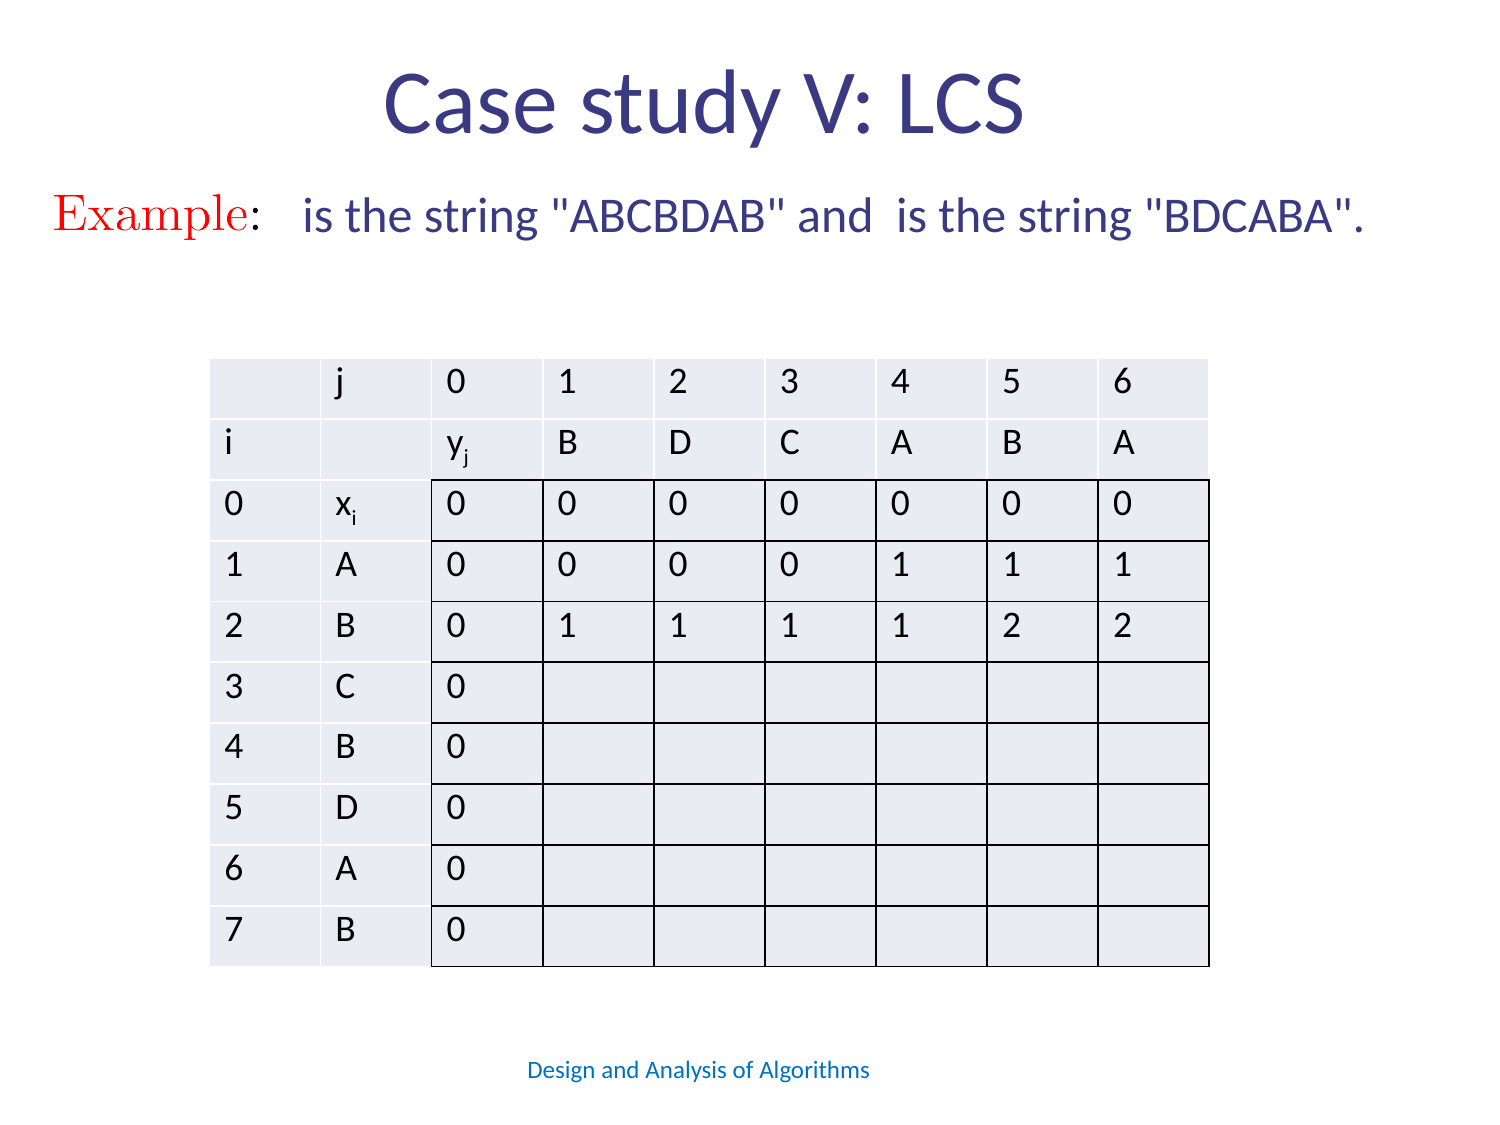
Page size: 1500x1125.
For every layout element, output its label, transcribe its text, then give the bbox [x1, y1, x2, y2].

table_cell 0 [766, 481, 875, 540]
table_cell 0 [766, 542, 875, 601]
table_header 6 [1099, 359, 1208, 418]
table_cell 6 [210, 846, 320, 905]
table_cell [877, 785, 986, 844]
table_cell 0 [432, 602, 542, 661]
table_cell C [766, 420, 875, 479]
table_cell A [321, 542, 431, 601]
table_cell [877, 846, 986, 905]
table_cell i [210, 420, 320, 479]
table_cell [544, 907, 653, 966]
table_header 4 [877, 359, 986, 418]
table_cell 0 [544, 542, 653, 601]
table_cell [877, 724, 986, 783]
table_cell 0 [432, 907, 542, 966]
picture [54, 194, 258, 240]
table_cell B [321, 907, 431, 966]
table_cell 0 [544, 481, 653, 540]
table_cell [766, 846, 875, 905]
table_cell 2 [988, 602, 1097, 661]
table_cell [988, 846, 1097, 905]
table_cell yj [432, 420, 542, 479]
table_cell 1 [766, 602, 875, 661]
table_header 3 [766, 359, 875, 418]
table_cell 0 [432, 663, 542, 722]
table_cell [1099, 846, 1208, 905]
table_cell 1 [877, 602, 986, 661]
table_header 2 [655, 359, 764, 418]
table_cell 4 [210, 724, 320, 783]
table_cell [988, 907, 1097, 966]
table_header 5 [988, 359, 1097, 418]
table_cell 1 [655, 602, 764, 661]
table_cell C [321, 663, 431, 722]
table_cell [655, 663, 764, 722]
table_header [210, 359, 320, 418]
table_cell 0 [988, 481, 1097, 540]
table_cell [544, 846, 653, 905]
table_cell A [877, 420, 986, 479]
table_cell 0 [432, 785, 542, 844]
table_cell [655, 724, 764, 783]
table_cell [655, 907, 764, 966]
table_cell B [544, 420, 653, 479]
table_cell A [321, 846, 431, 905]
table_cell A [1099, 420, 1208, 479]
table_cell [1099, 663, 1208, 722]
table_header j [321, 359, 431, 418]
title Case study V: LCS [0, 26, 1476, 121]
table_cell [1099, 785, 1208, 844]
table_cell 0 [432, 542, 542, 601]
table_cell 1 [1099, 542, 1208, 601]
table_cell [1099, 907, 1208, 966]
table_cell [766, 663, 875, 722]
table_cell [877, 663, 986, 722]
table_cell [988, 785, 1097, 844]
table_cell 0 [655, 481, 764, 540]
table_cell 0 [1099, 481, 1208, 540]
text_box Design and Analysis of Algorithms [512, 1046, 988, 1107]
table_cell [766, 907, 875, 966]
table_cell [877, 907, 986, 966]
table_cell [1099, 724, 1208, 783]
table_cell 2 [210, 602, 320, 661]
table_header 0 [432, 359, 542, 418]
table_cell [766, 724, 875, 783]
table_cell [544, 785, 653, 844]
table_cell [544, 663, 653, 722]
table_cell [655, 785, 764, 844]
table_cell 1 [877, 542, 986, 601]
table_cell 0 [432, 846, 542, 905]
table_cell 1 [210, 542, 320, 601]
table_cell B [321, 724, 431, 783]
table_header 1 [544, 359, 653, 418]
table_cell [766, 785, 875, 844]
table_cell [321, 420, 431, 479]
table_cell xi [321, 481, 431, 540]
table_cell 0 [210, 481, 320, 540]
table_cell 0 [432, 481, 542, 540]
table_cell 0 [432, 724, 542, 783]
table_cell 7 [210, 907, 320, 966]
table_cell 3 [210, 663, 320, 722]
table_cell D [321, 785, 431, 844]
table_cell 0 [877, 481, 986, 540]
table_cell [988, 663, 1097, 722]
table_cell [655, 846, 764, 905]
table_cell [544, 724, 653, 783]
table_cell 1 [544, 602, 653, 661]
table_cell 0 [655, 542, 764, 601]
table_cell 1 [988, 542, 1097, 601]
table_cell 2 [1099, 602, 1208, 661]
table_cell B [988, 420, 1097, 479]
table_cell 5 [210, 785, 320, 844]
table_cell [988, 724, 1097, 783]
table_cell D [655, 420, 764, 479]
table_cell B [321, 602, 431, 661]
